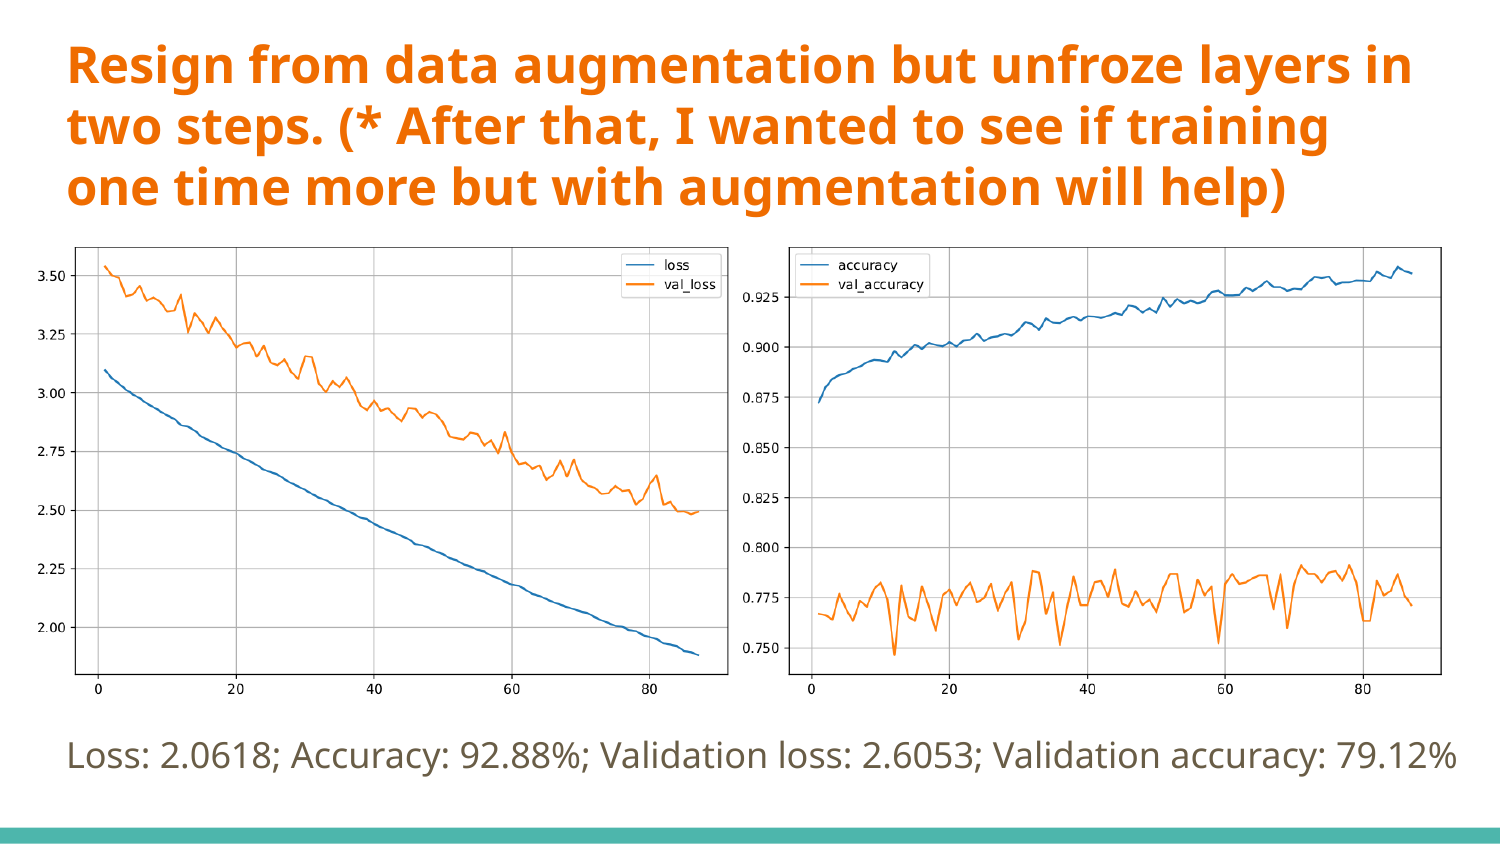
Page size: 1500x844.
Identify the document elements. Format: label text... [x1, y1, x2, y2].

list Loss: 2.0618; Accuracy: 92.88%; Validation loss: 2.6053; Validation accuracy: 79.12% [51, 710, 1483, 796]
picture [24, 236, 1450, 706]
title Resign from data augmentation but unfroze layers in two steps. (* After that, I wanted to see if training one time more but with augmentation will help) [51, 18, 1449, 223]
